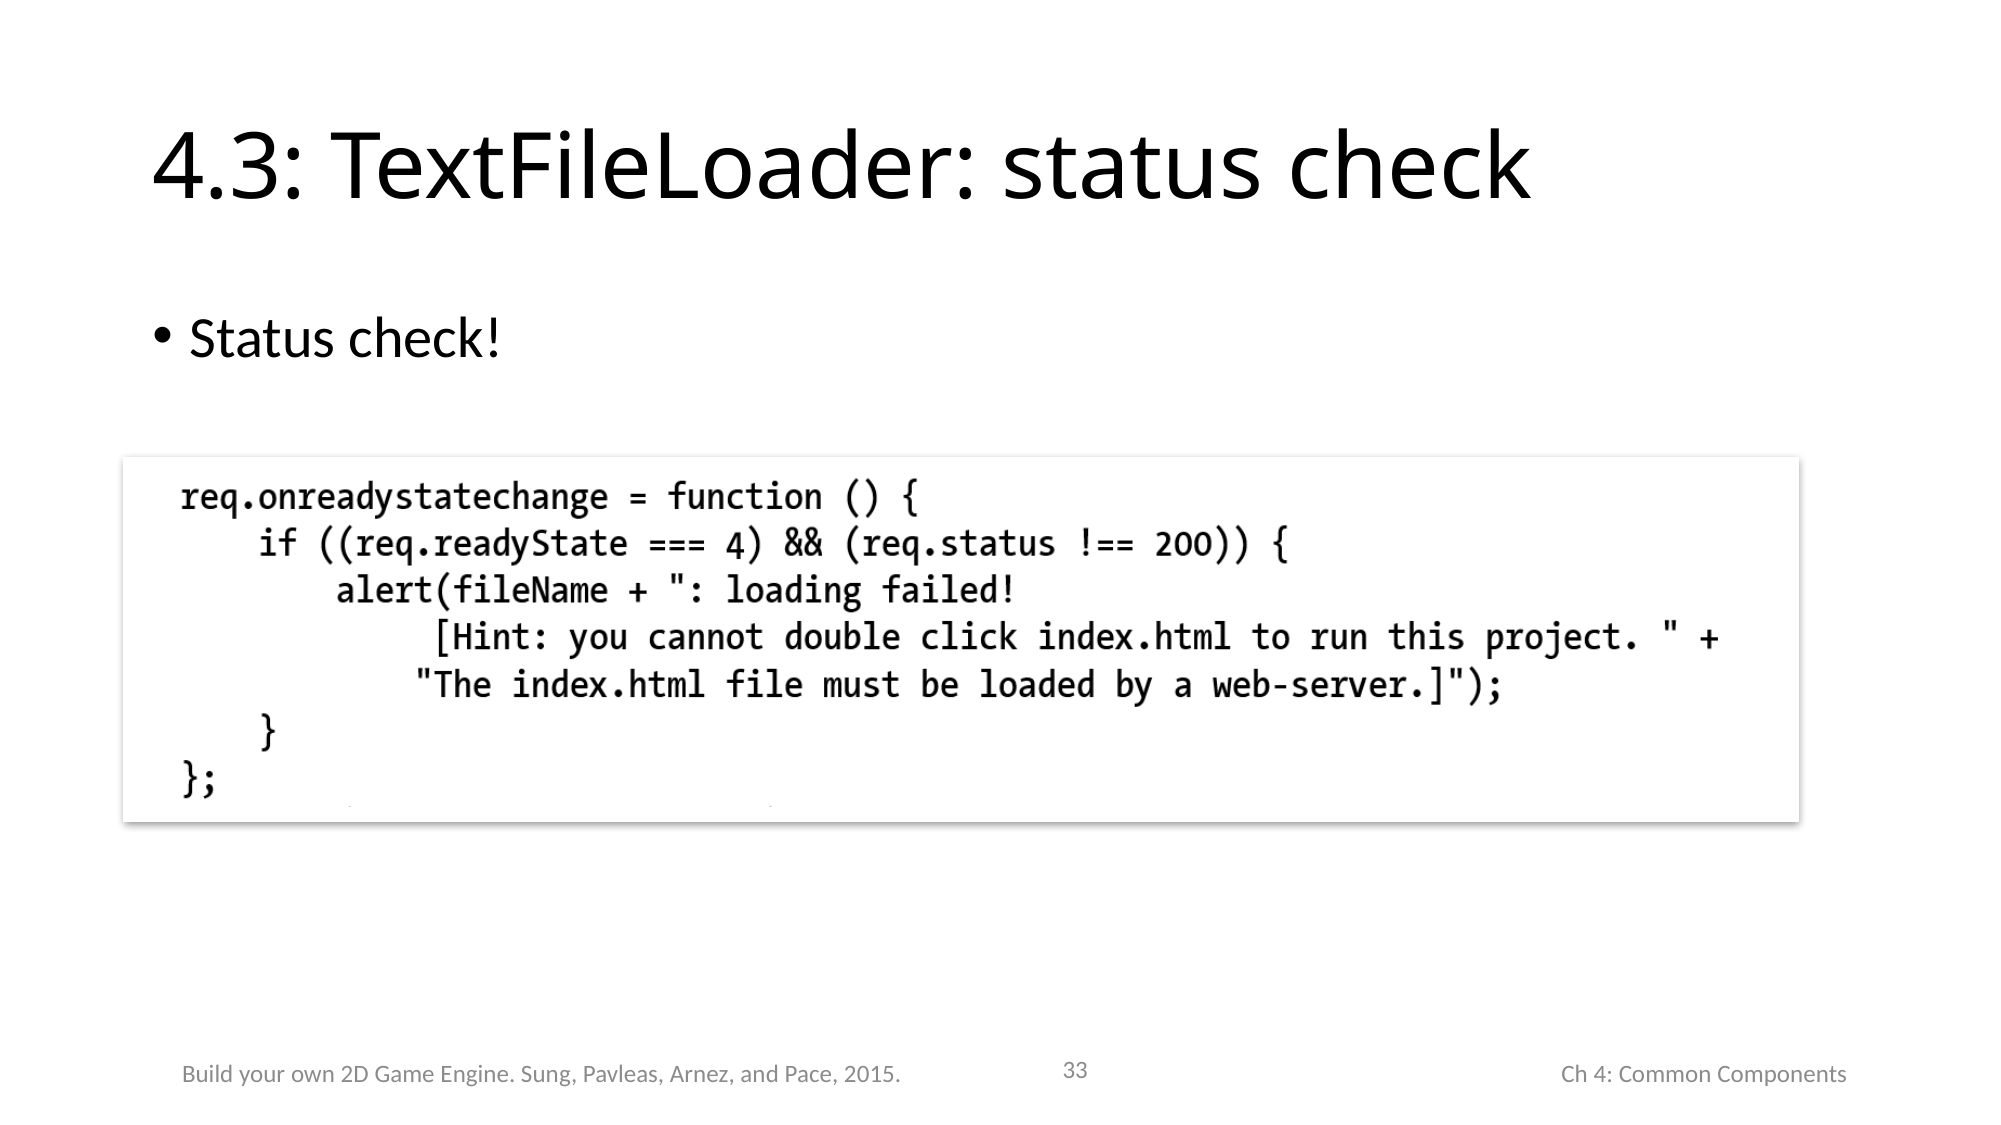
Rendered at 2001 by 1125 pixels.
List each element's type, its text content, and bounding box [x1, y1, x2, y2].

title 4.3: TextFileLoader: status check [137, 59, 1863, 278]
picture [137, 471, 1784, 808]
list Status check! [137, 299, 1863, 1014]
